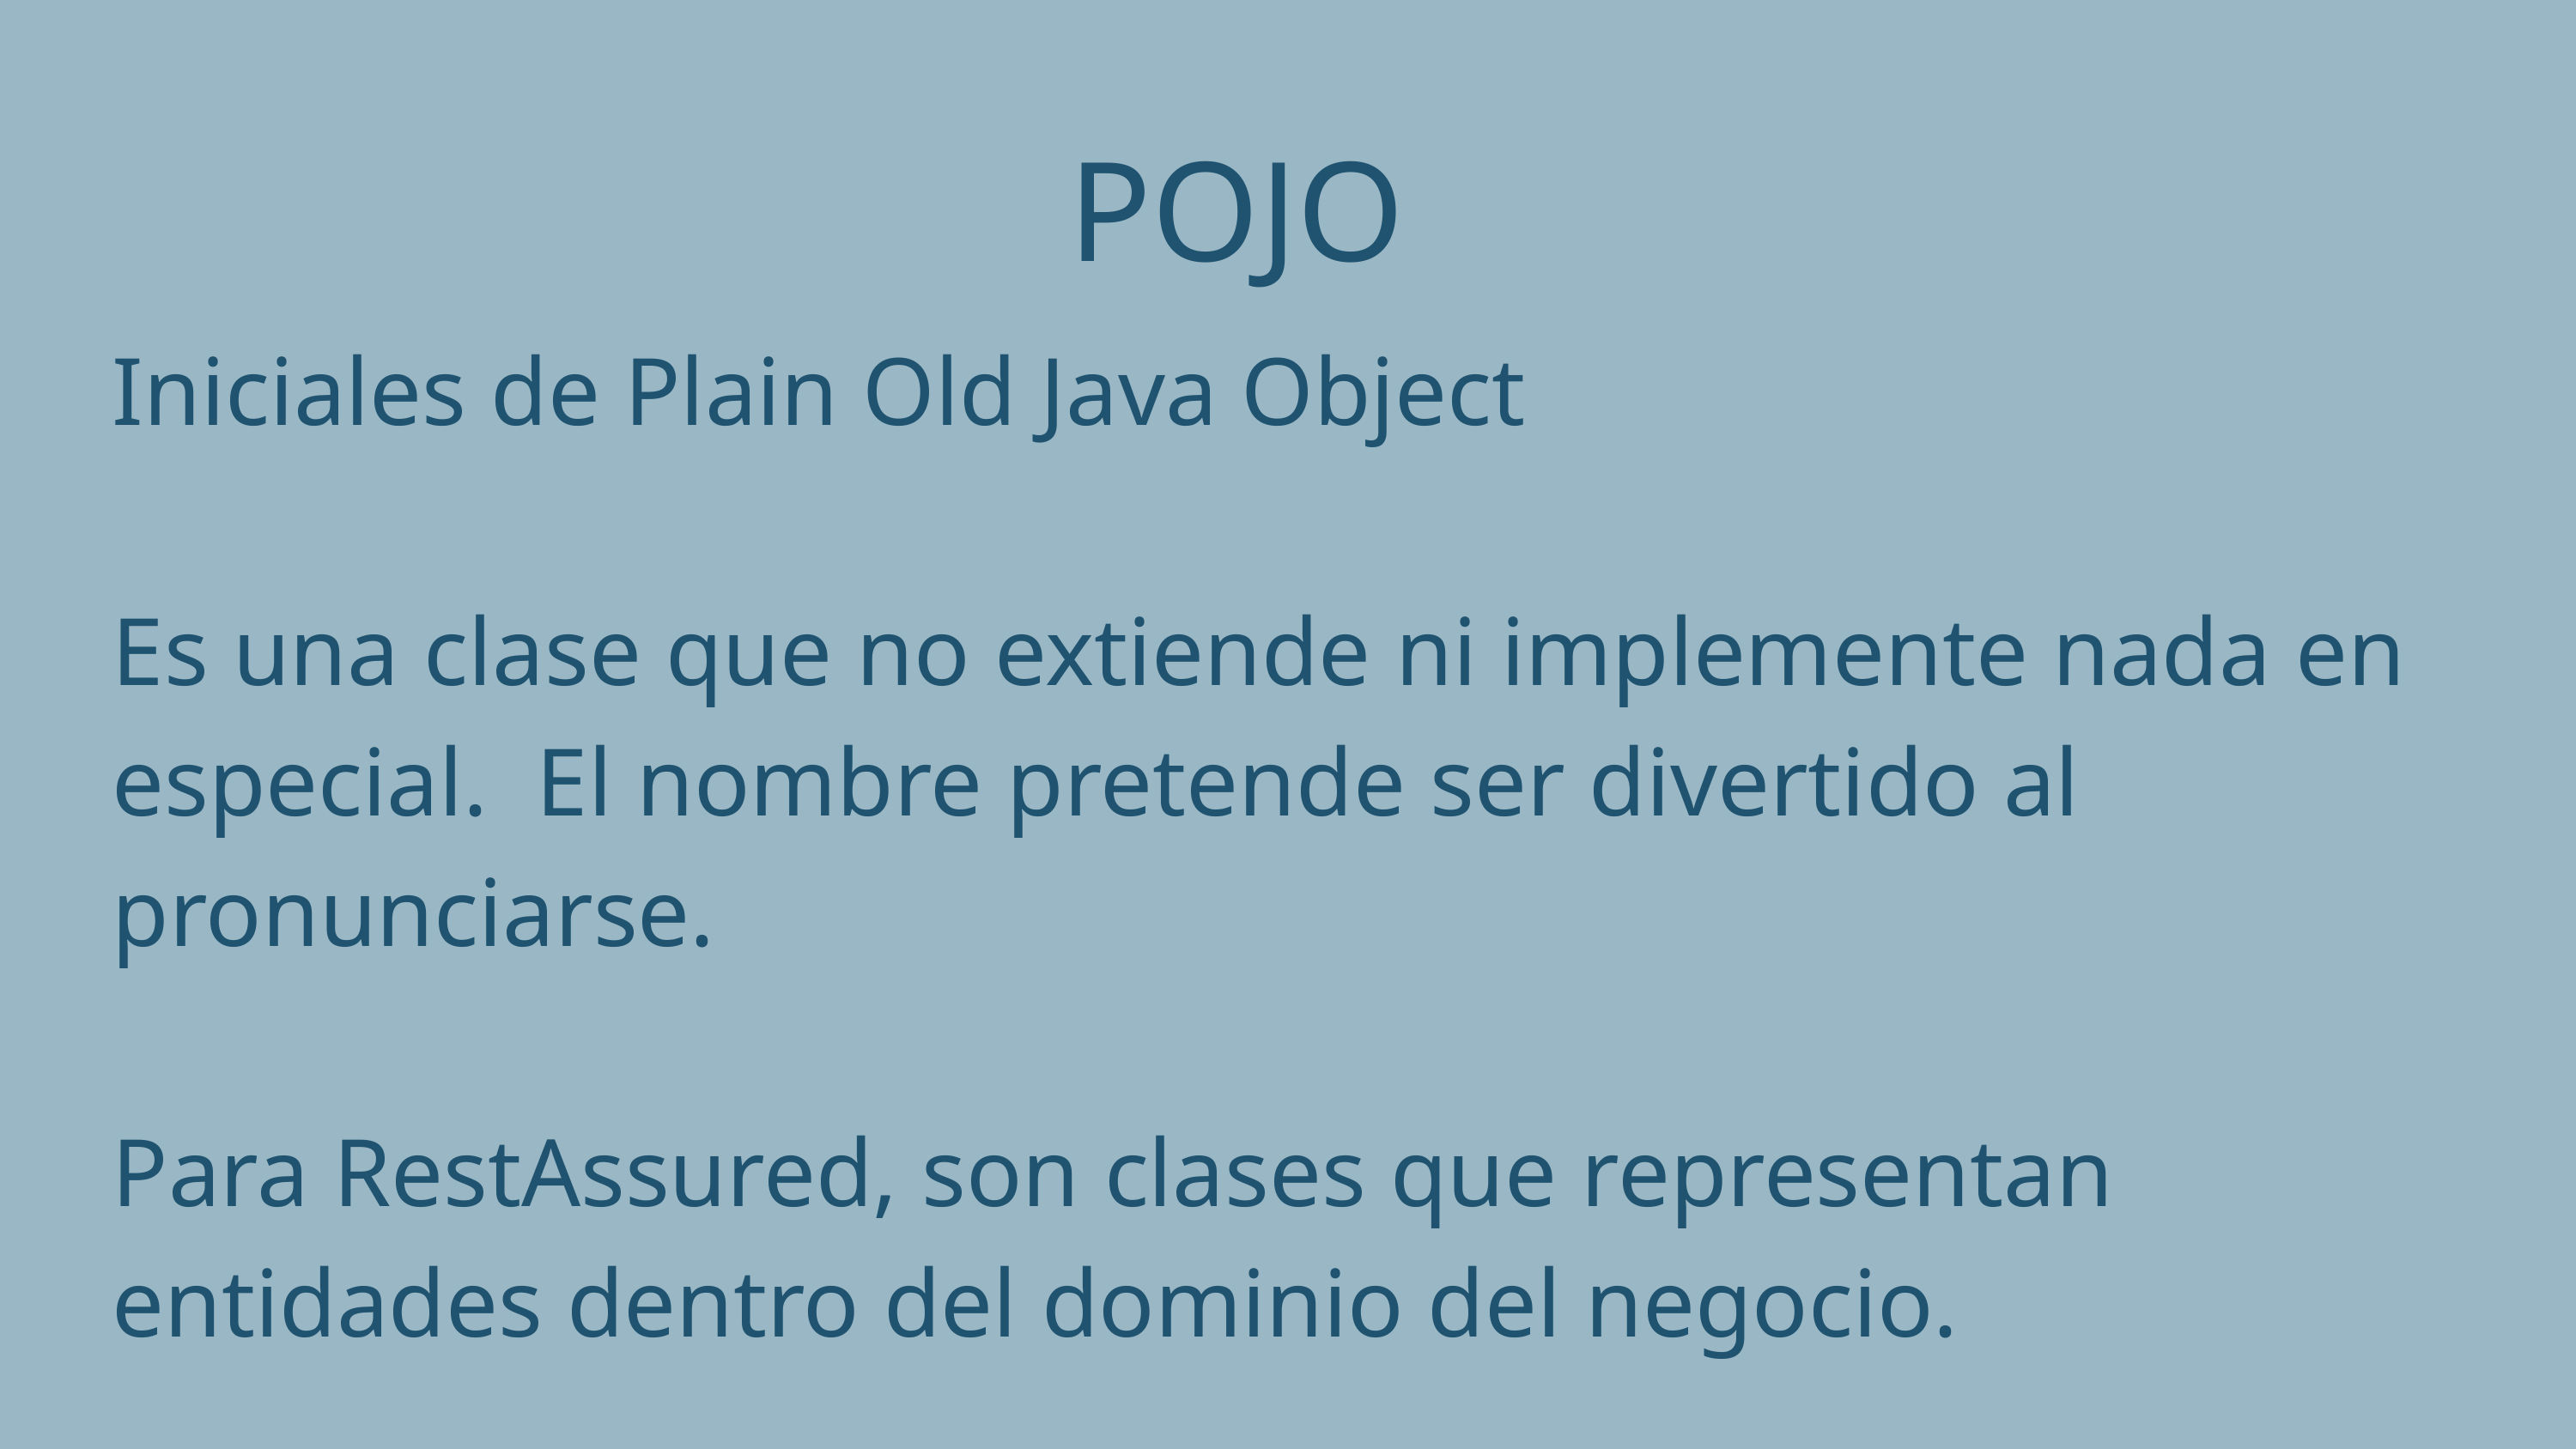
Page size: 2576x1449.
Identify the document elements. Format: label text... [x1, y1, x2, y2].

text_box Iniciales de Plain Old Java Object Es una clase que no extiende ni implemente nada en especial. El nombre pretende ser divertido al pronunciarse. Para RestAssured, son clases que representan entidades dentro del dominio del negocio. [112, 313, 2464, 1355]
text_box POJO [1059, 96, 1415, 289]
